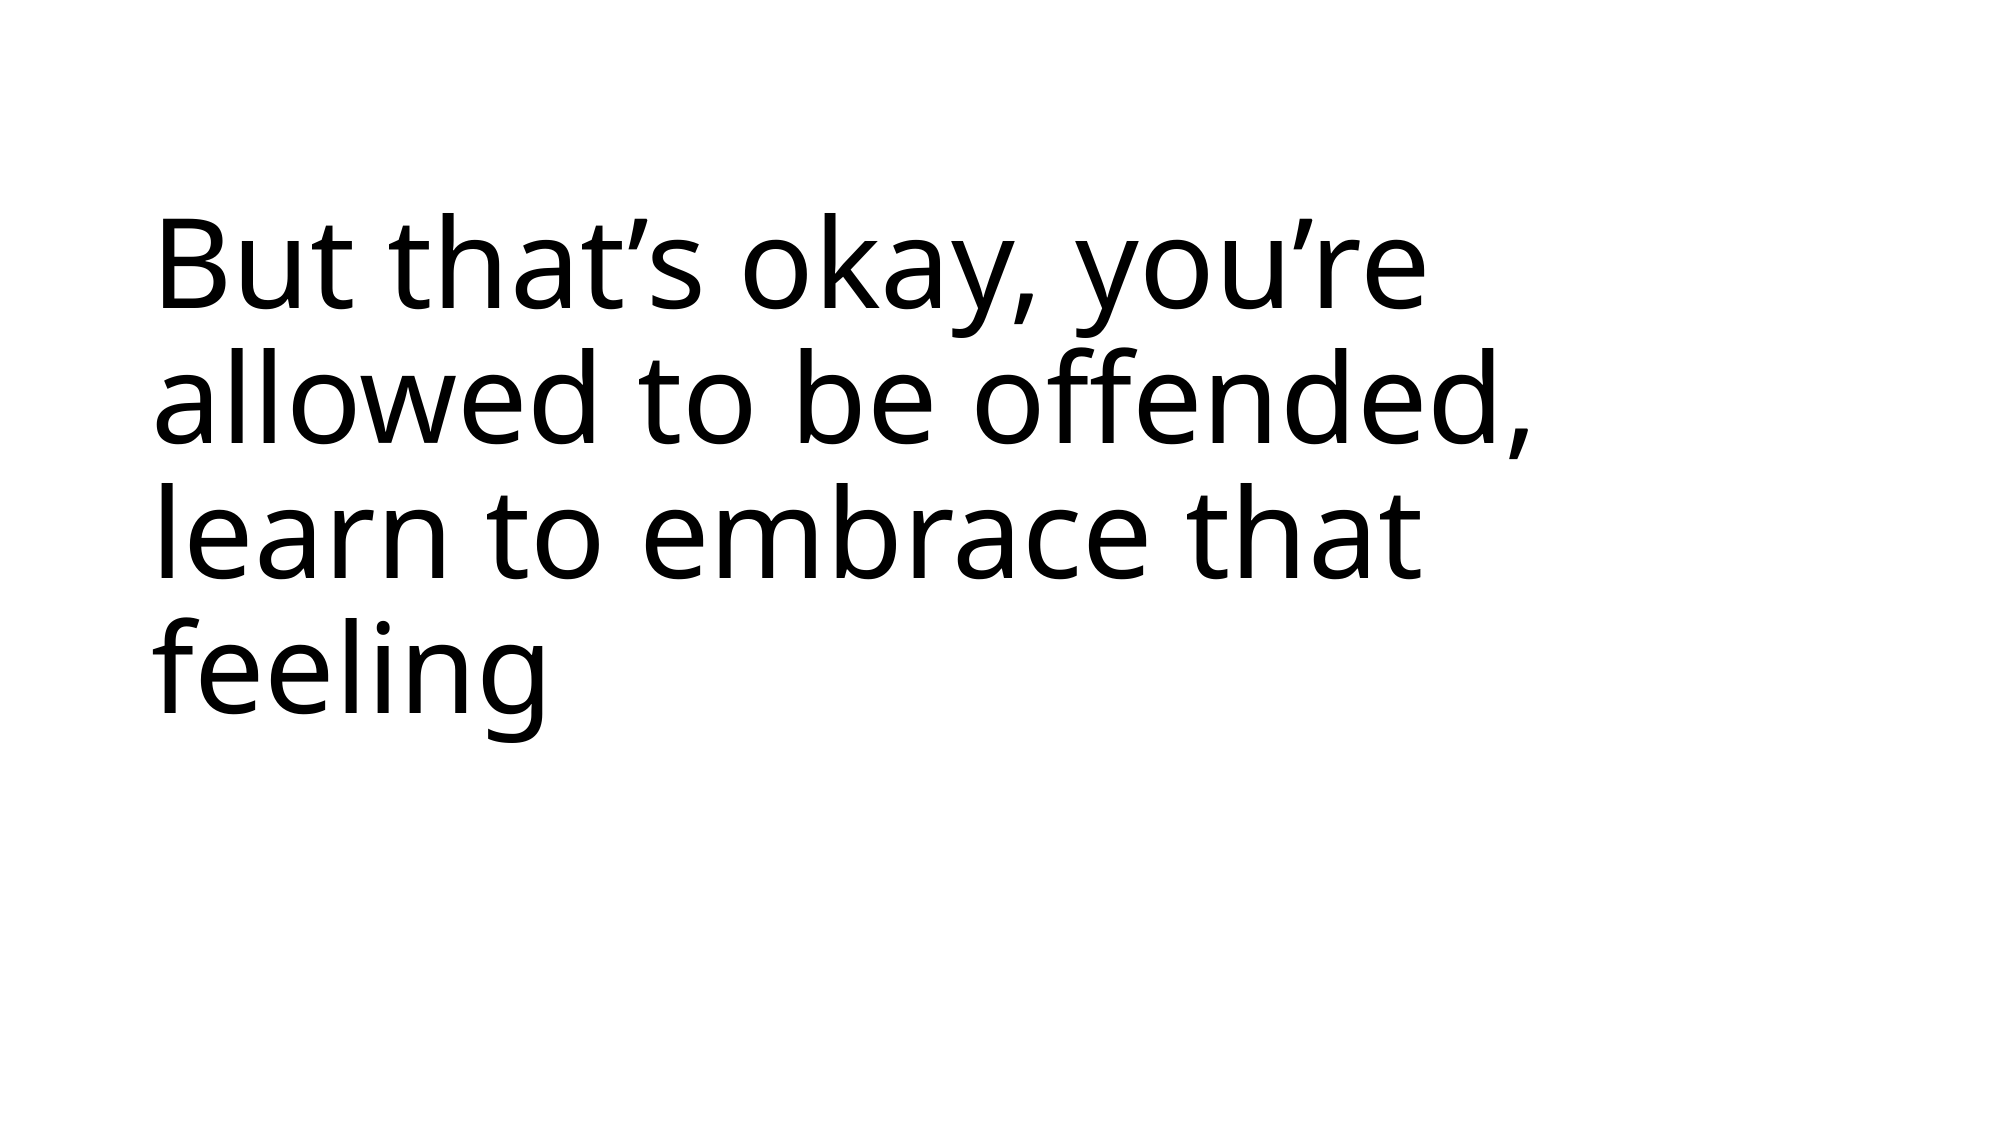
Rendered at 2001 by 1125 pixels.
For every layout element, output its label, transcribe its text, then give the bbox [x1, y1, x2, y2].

title But that’s okay, you’re allowed to be offended, learn to embrace that feeling [136, 280, 1862, 749]
